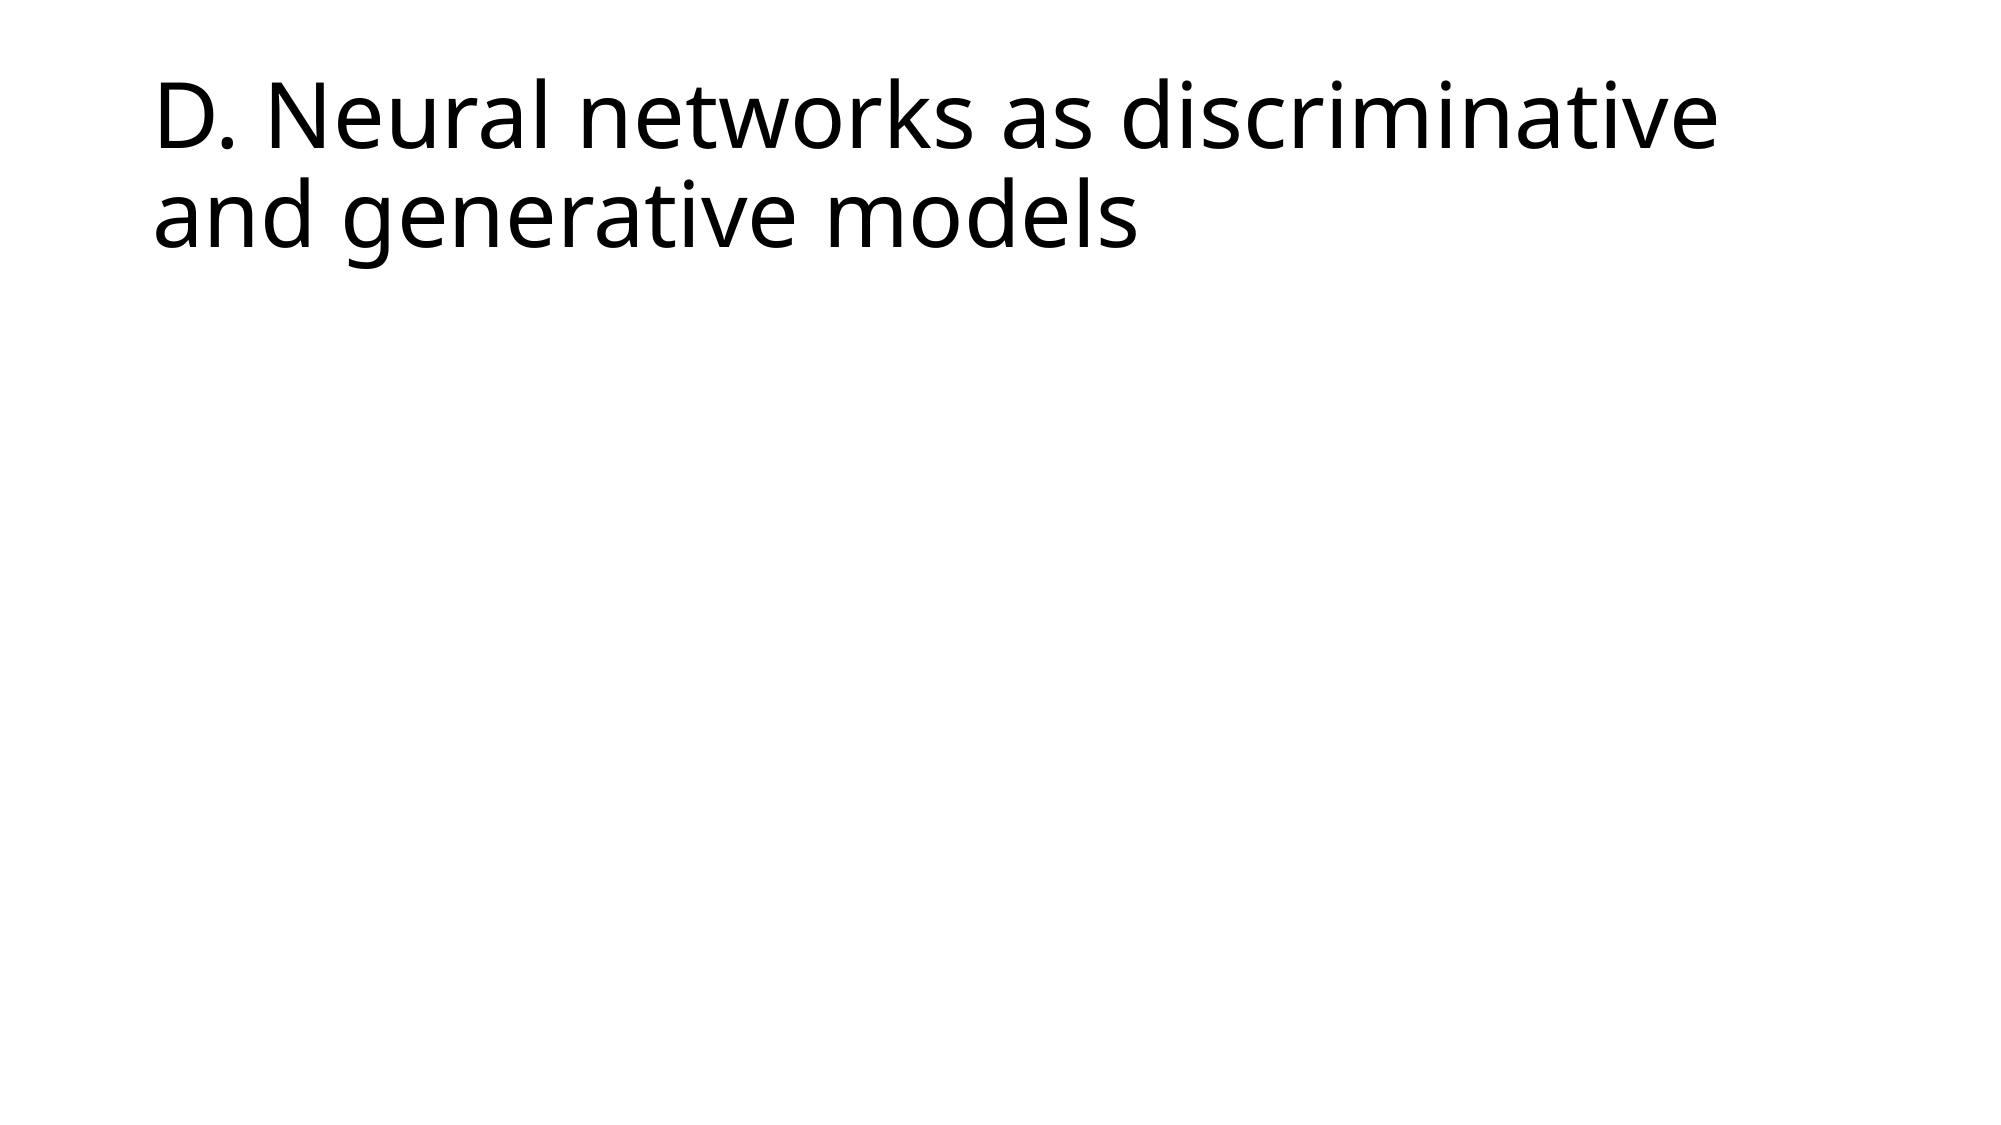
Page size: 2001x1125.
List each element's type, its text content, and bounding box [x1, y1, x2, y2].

title D. Neural networks as discriminative and generative models [137, 59, 1863, 278]
